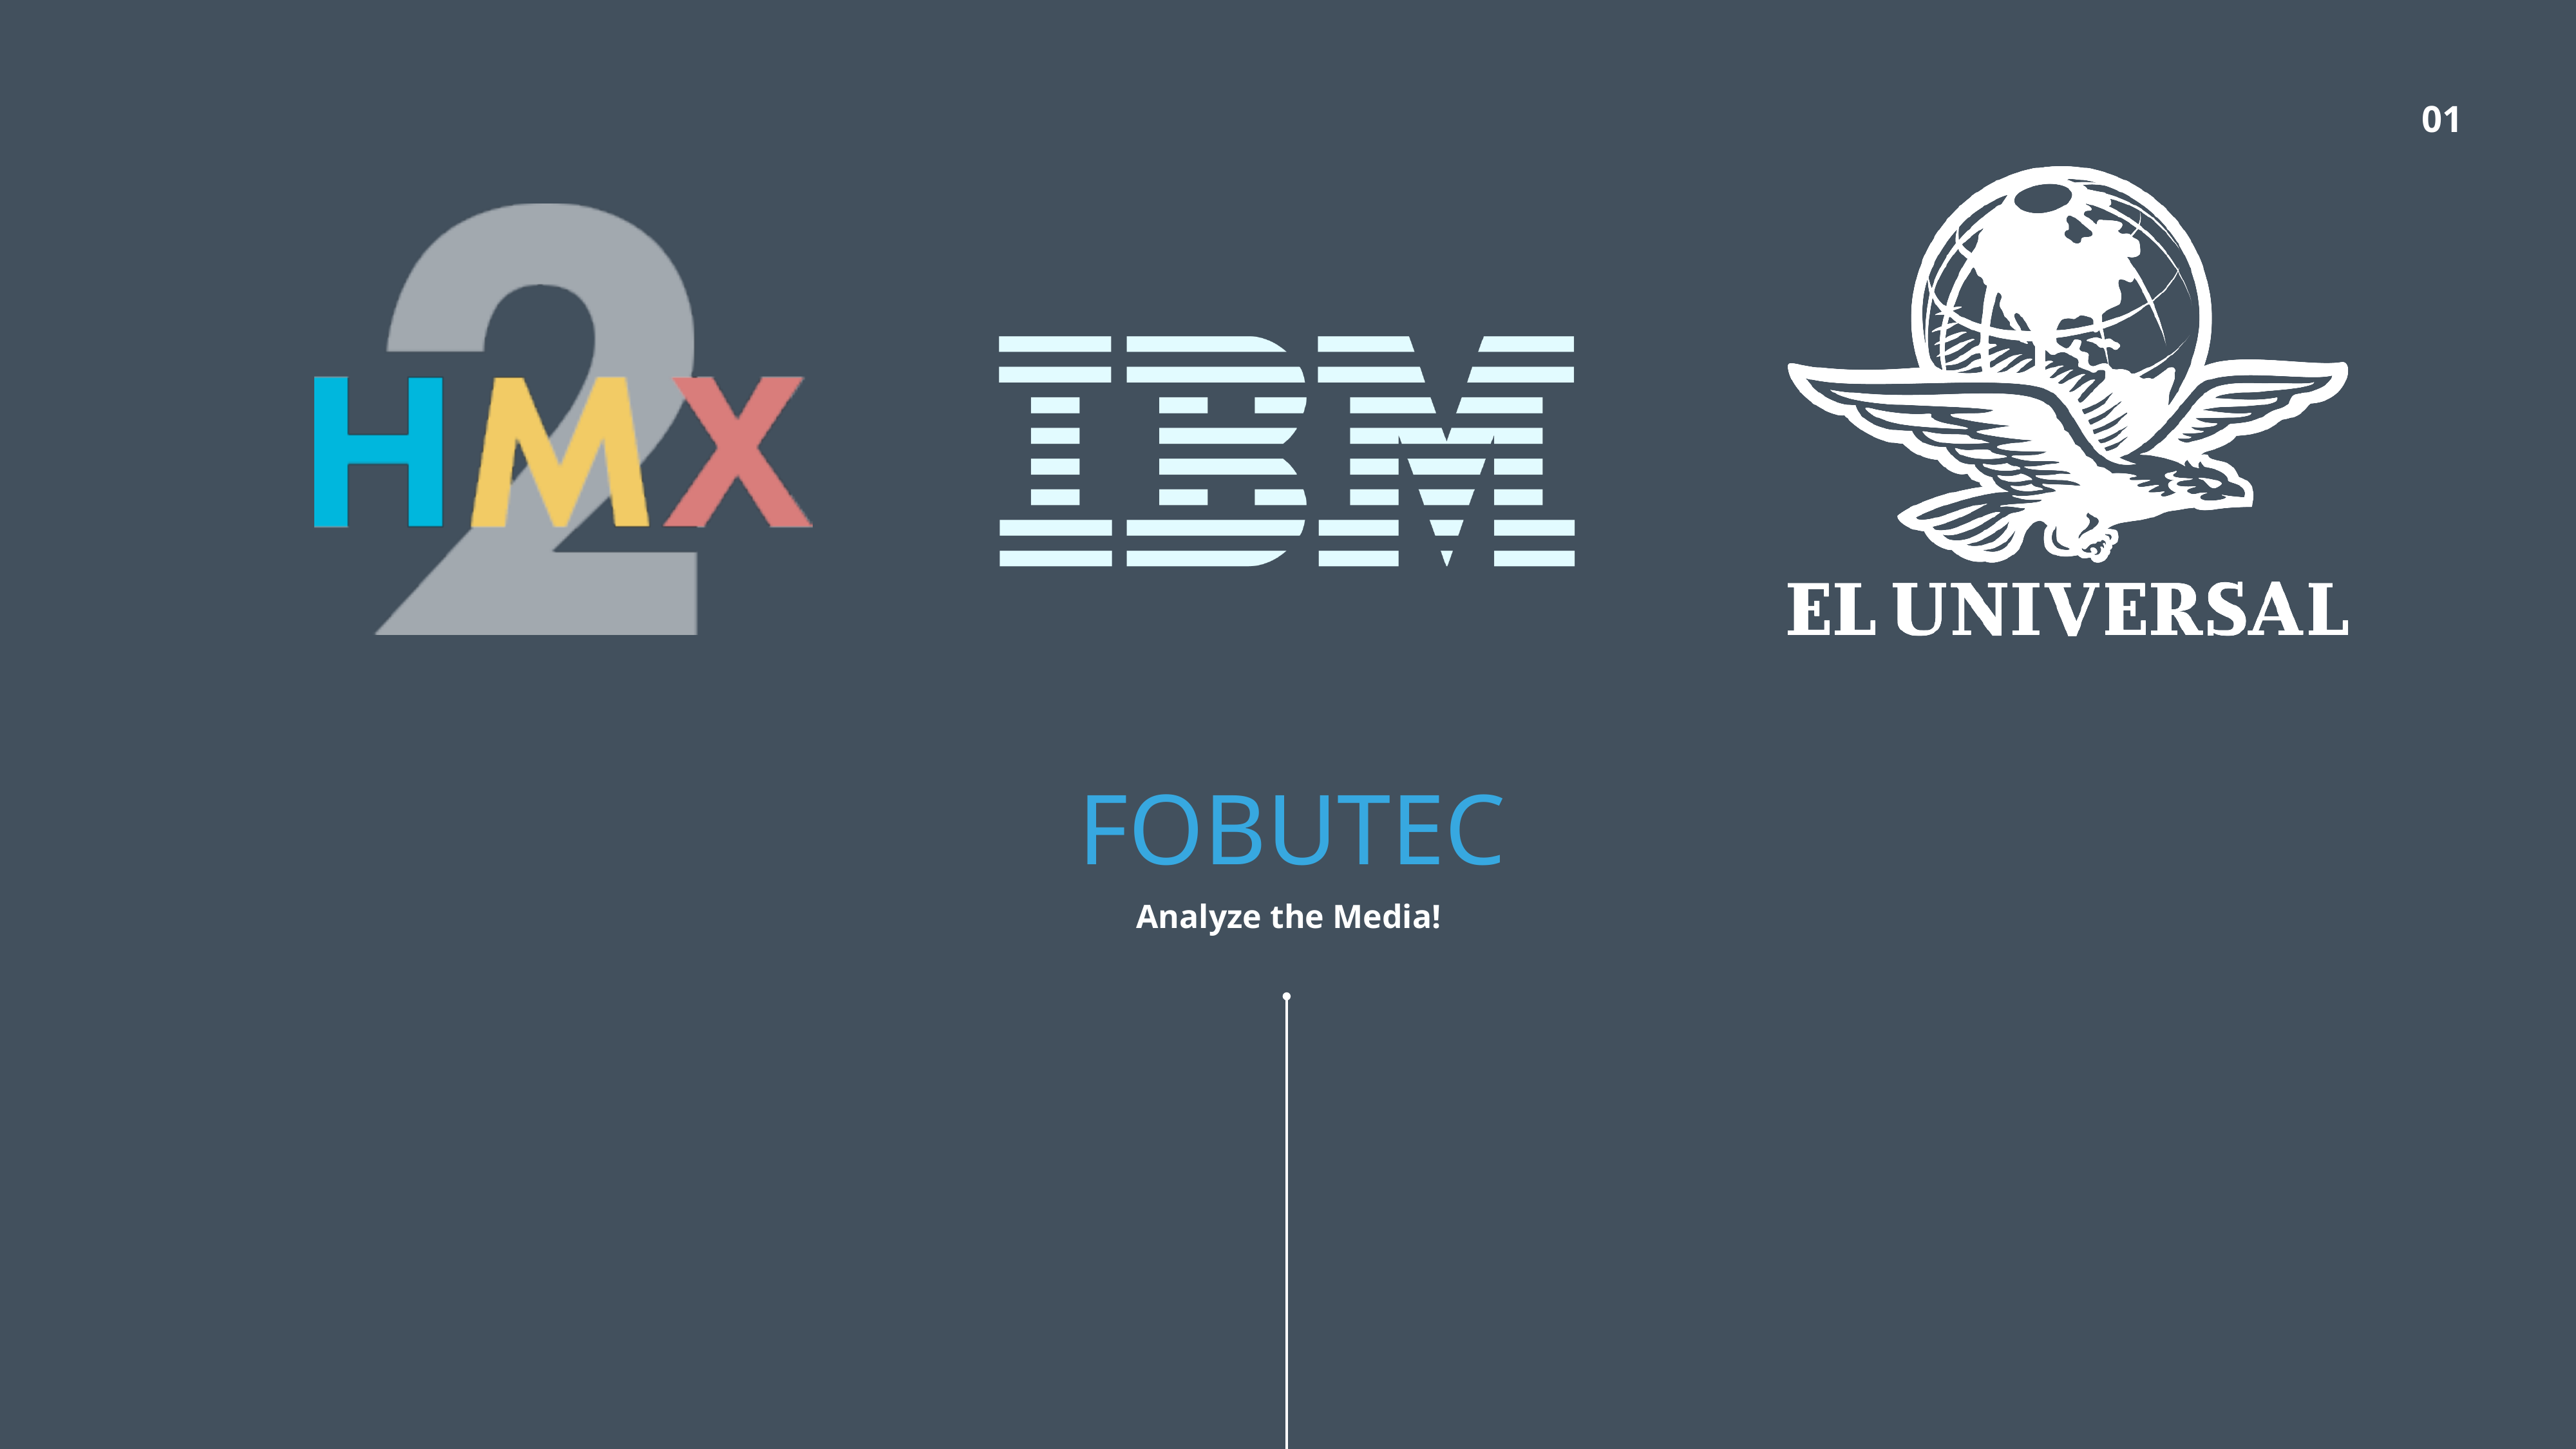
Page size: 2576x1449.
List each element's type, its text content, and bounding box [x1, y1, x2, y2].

picture [1763, 105, 2375, 717]
text_box [1282, 992, 1291, 1449]
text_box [1054, 762, 1531, 941]
picture [978, 316, 1595, 586]
text_box 01 [2416, 91, 2469, 146]
picture [314, 204, 813, 635]
